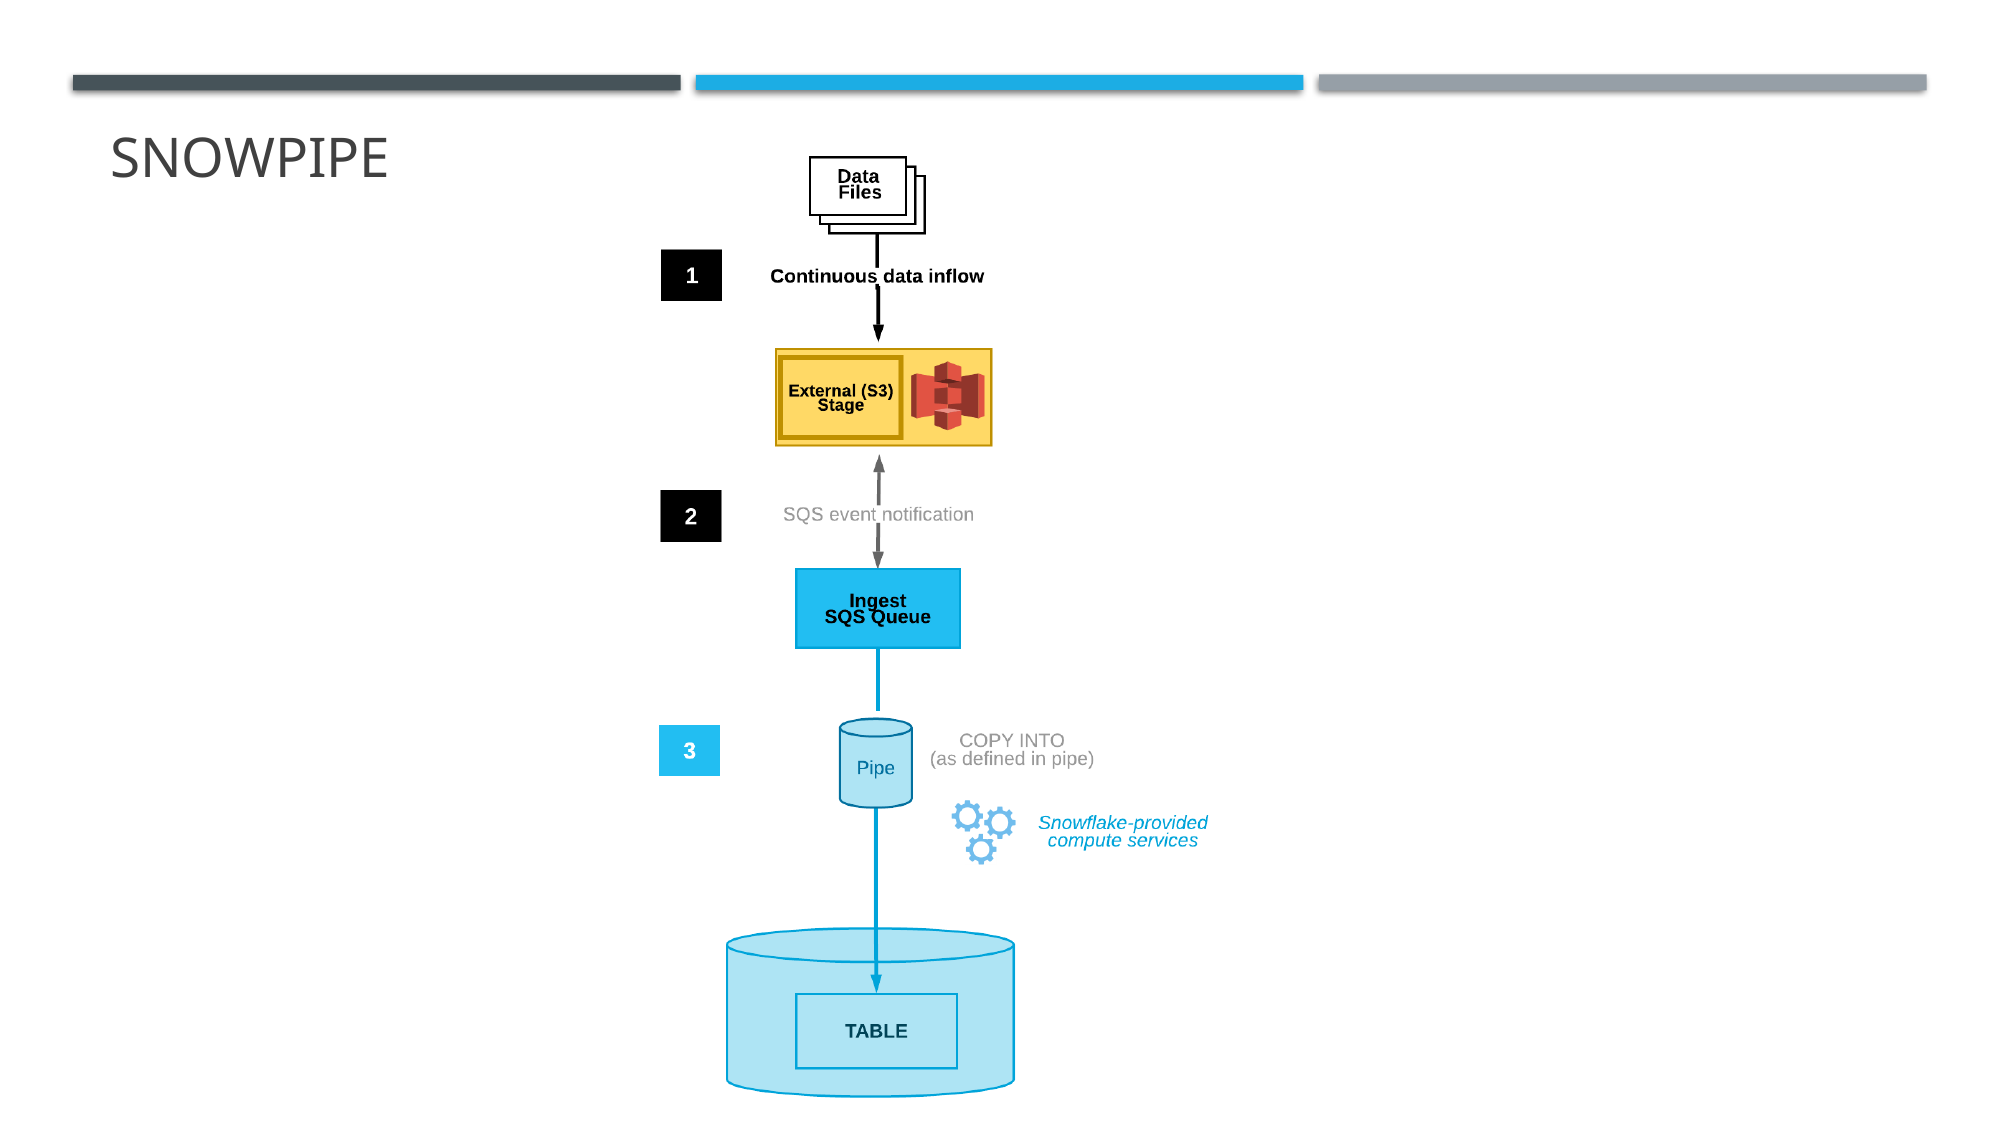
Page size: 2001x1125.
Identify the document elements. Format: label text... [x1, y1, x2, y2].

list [629, 128, 1257, 1125]
title SNowpipe [95, 115, 1905, 196]
